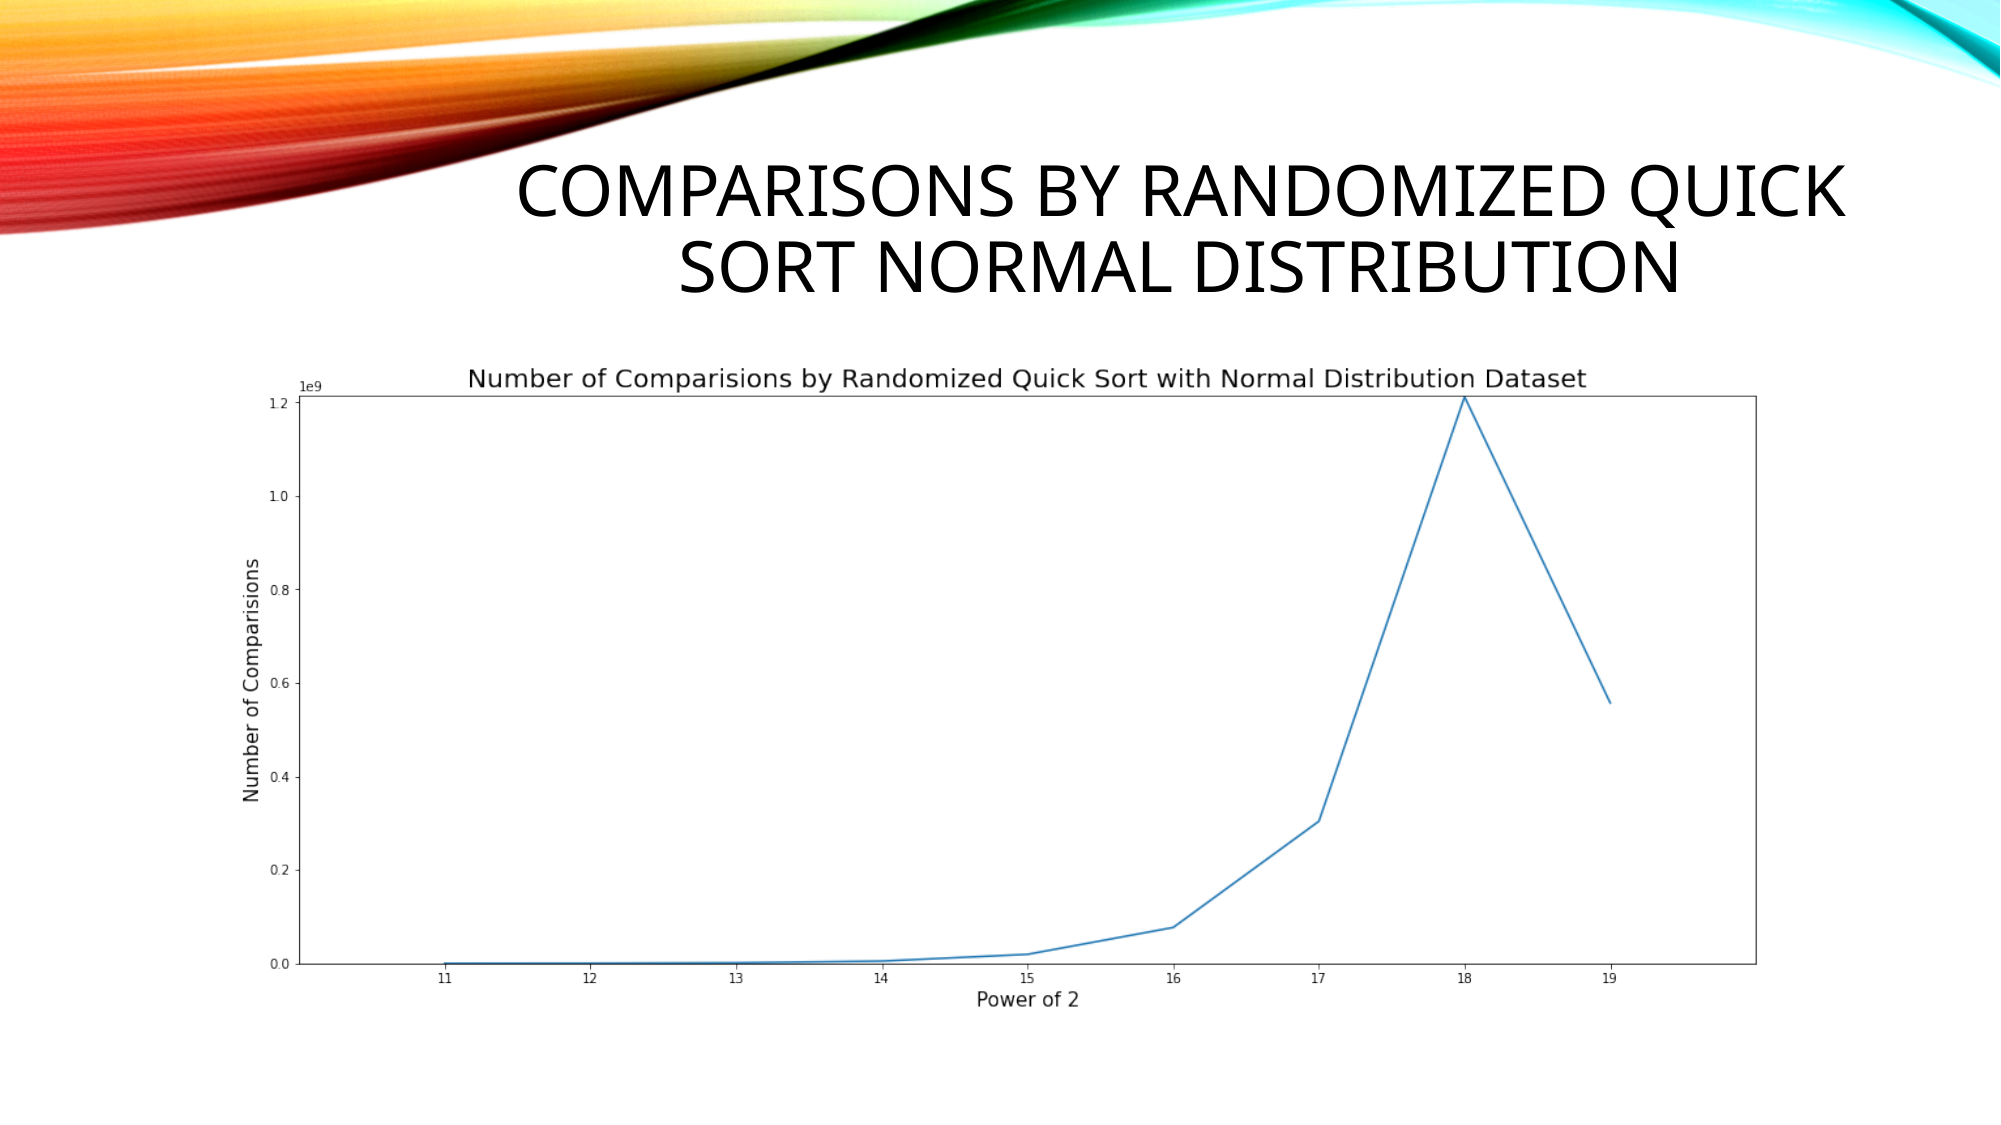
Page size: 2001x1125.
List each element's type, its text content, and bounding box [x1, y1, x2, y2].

title Comparisons by randomized quick sort Normal distribution [474, 125, 1888, 338]
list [235, 359, 1765, 1021]
picture [0, 0, 2000, 237]
